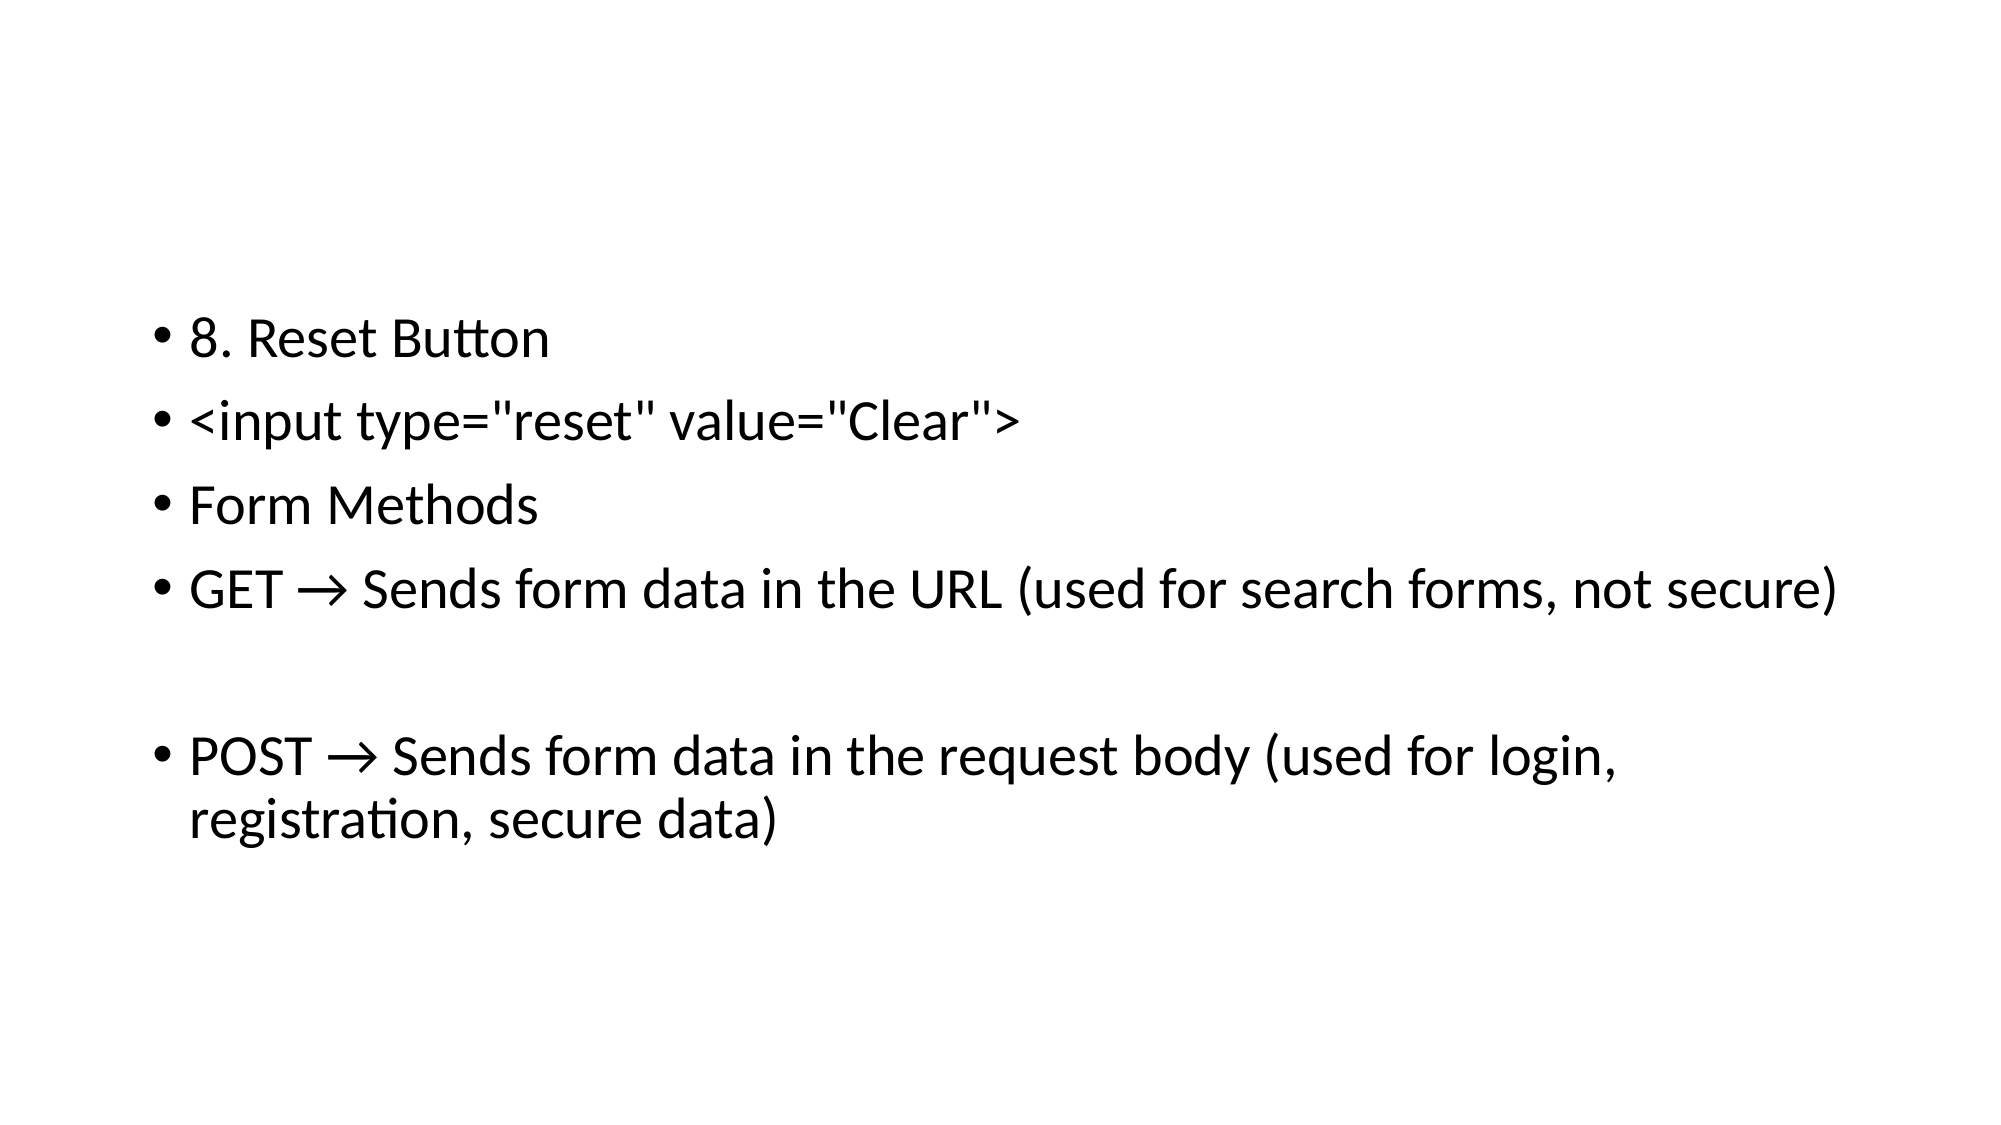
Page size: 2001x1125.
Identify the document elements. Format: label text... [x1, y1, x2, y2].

list 8. Reset Button <input type="reset" value="Clear"> Form Methods GET → Sends form data in the URL (used for search forms, not secure) POST → Sends form data in the request body (used for login, registration, secure data) [137, 299, 1863, 1014]
